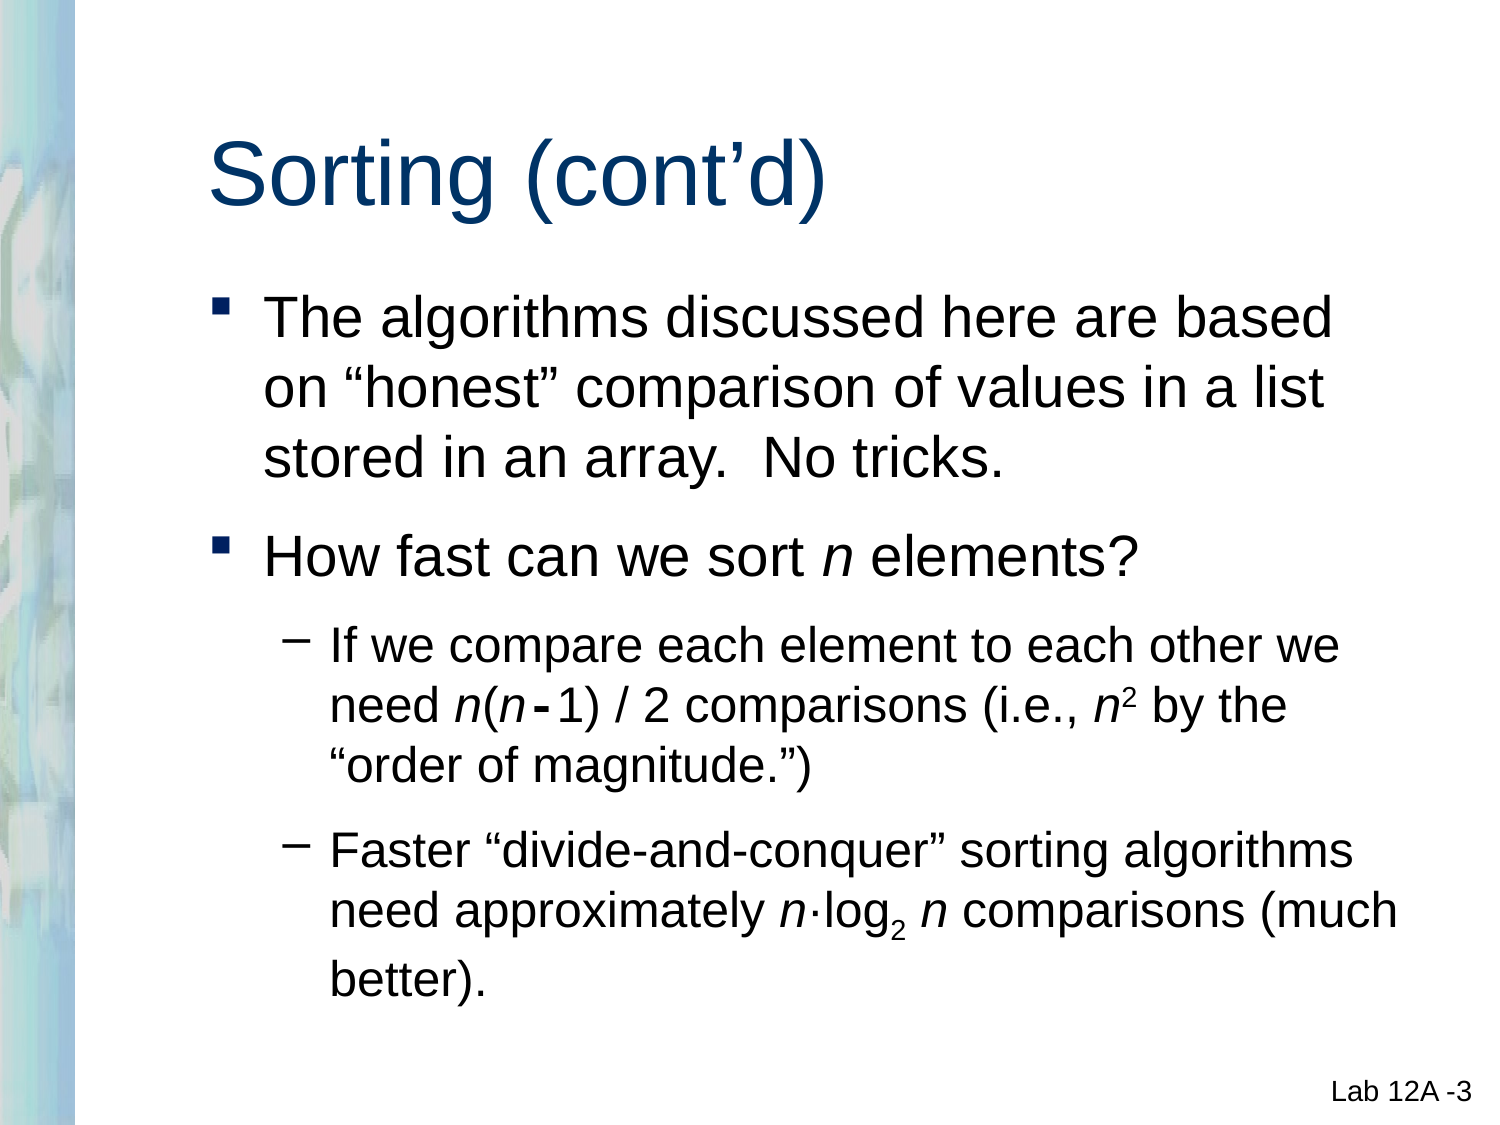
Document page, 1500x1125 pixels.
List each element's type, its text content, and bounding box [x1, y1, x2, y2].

title Sorting (cont’d) [192, 74, 1468, 263]
list The algorithms discussed here are based on “honest” comparison of values in a list stored in an array. No tricks. How fast can we sort n elements? If we compare each element to each other we need n(n-1) / 2 comparisons (i.e., n2 by the “order of magnitude.”) Faster “divide-and-conquer” sorting algorithms need approximately n·log2 n comparisons (much better). [192, 271, 1426, 1013]
picture [0, 0, 75, 1125]
slide_number Lab 12A -3 [1174, 1064, 1488, 1125]
